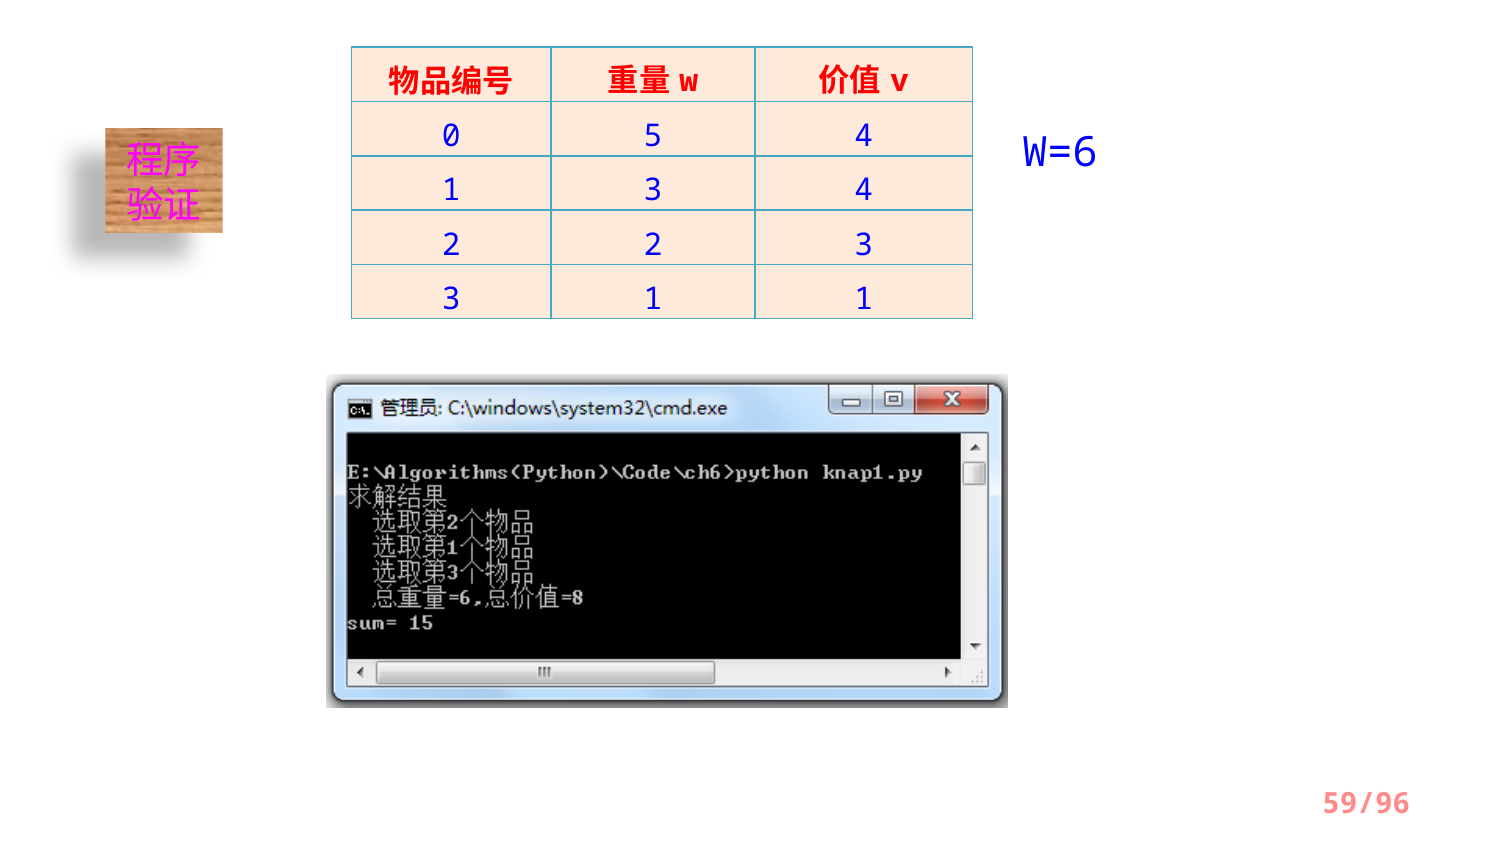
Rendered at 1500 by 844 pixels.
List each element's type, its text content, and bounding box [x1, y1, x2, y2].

picture [326, 374, 1008, 708]
table_cell 1 [352, 157, 550, 209]
table_cell 0 [352, 102, 550, 155]
table_cell 2 [552, 211, 754, 264]
table_cell 3 [352, 265, 550, 318]
table_header 物品编号 [352, 48, 550, 101]
table_cell 1 [552, 265, 754, 318]
slide_number /96 [1074, 782, 1425, 827]
table_cell 5 [552, 102, 754, 155]
table_cell 3 [756, 211, 972, 264]
table_cell 4 [756, 157, 972, 209]
table_header 重量w [552, 48, 754, 101]
table_header 价值v [756, 48, 972, 101]
table_cell 3 [552, 157, 754, 209]
table_cell 1 [756, 265, 972, 318]
text_box W=6 [1007, 117, 1149, 182]
text_box 程序验证 [105, 128, 223, 233]
table_cell 4 [756, 102, 972, 155]
table_cell 2 [352, 211, 550, 264]
